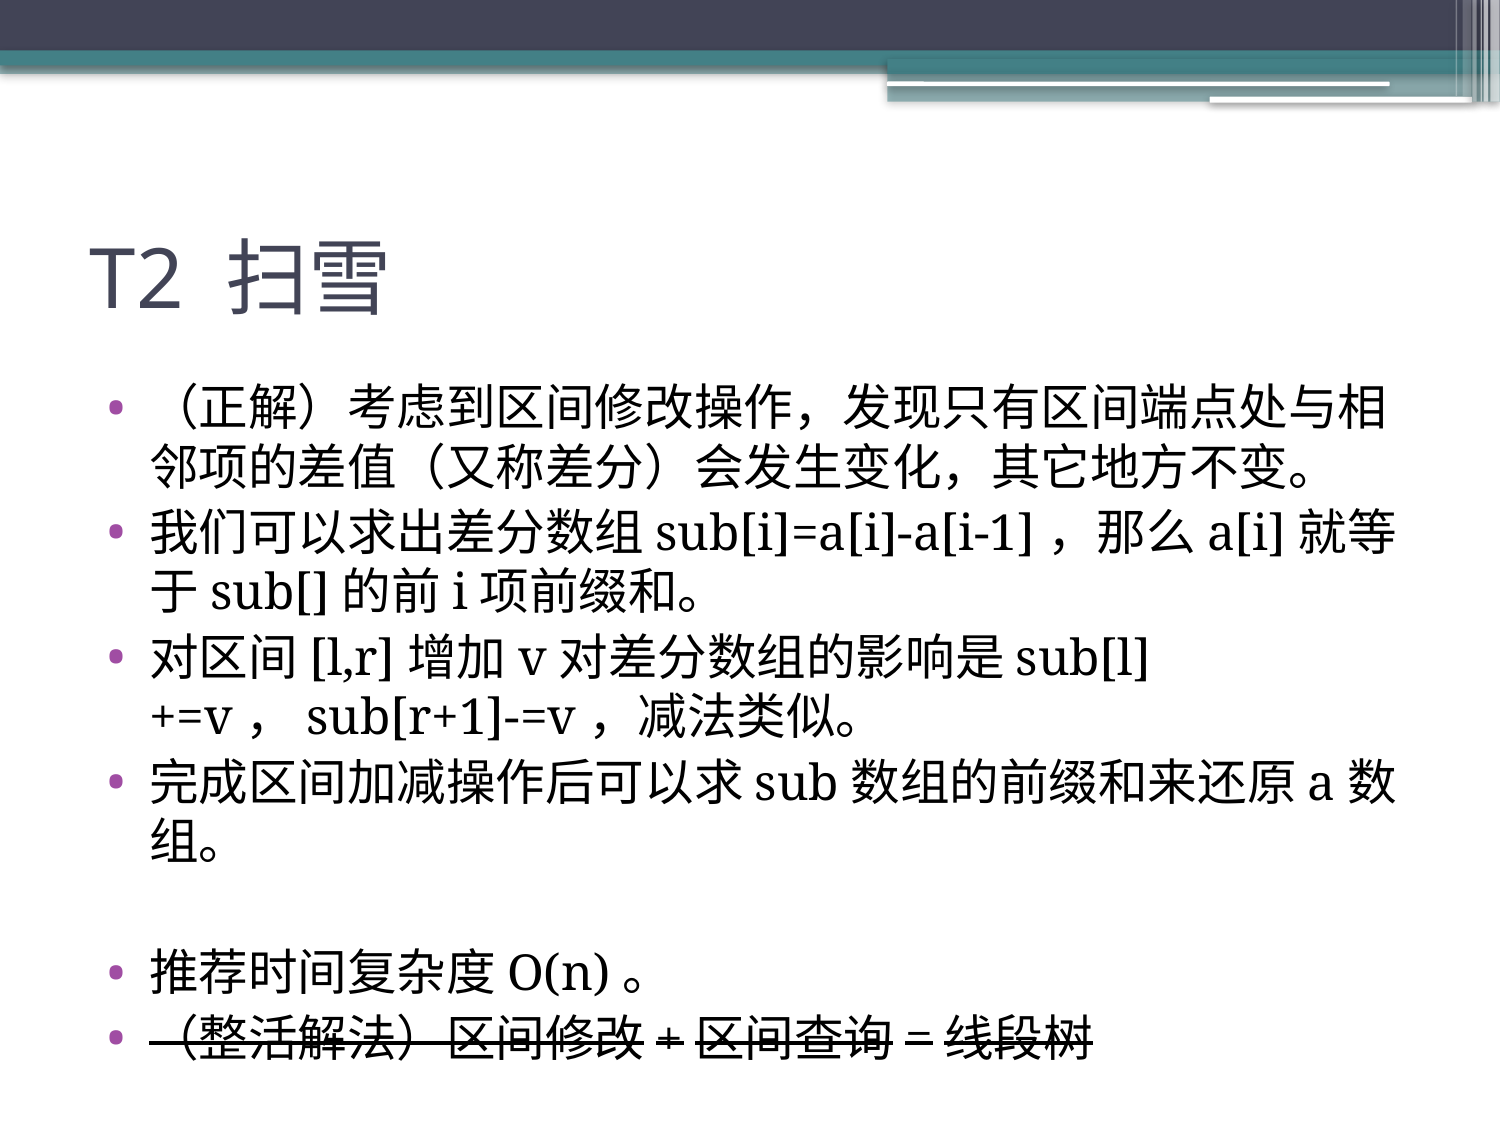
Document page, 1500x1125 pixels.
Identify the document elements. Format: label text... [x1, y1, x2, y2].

title T2 扫雪 [75, 187, 1425, 363]
list （正解）考虑到区间修改操作，发现只有区间端点处与相邻项的差值（又称差分）会发生变化，其它地方不变。 我们可以求出差分数组sub[i]=a[i]-a[i-1]，那么a[i]就等于sub[]的前i项前缀和。 对区间[l,r]增加v对差分数组的影响是sub[l]+=v，sub[r+1]-=v，减法类似。 完成区间加减操作后可以求sub数组的前缀和来还原a数组。 推荐时间复杂度O(n)。 （整活解法）区间修改+区间查询=线段树 [75, 368, 1425, 1079]
